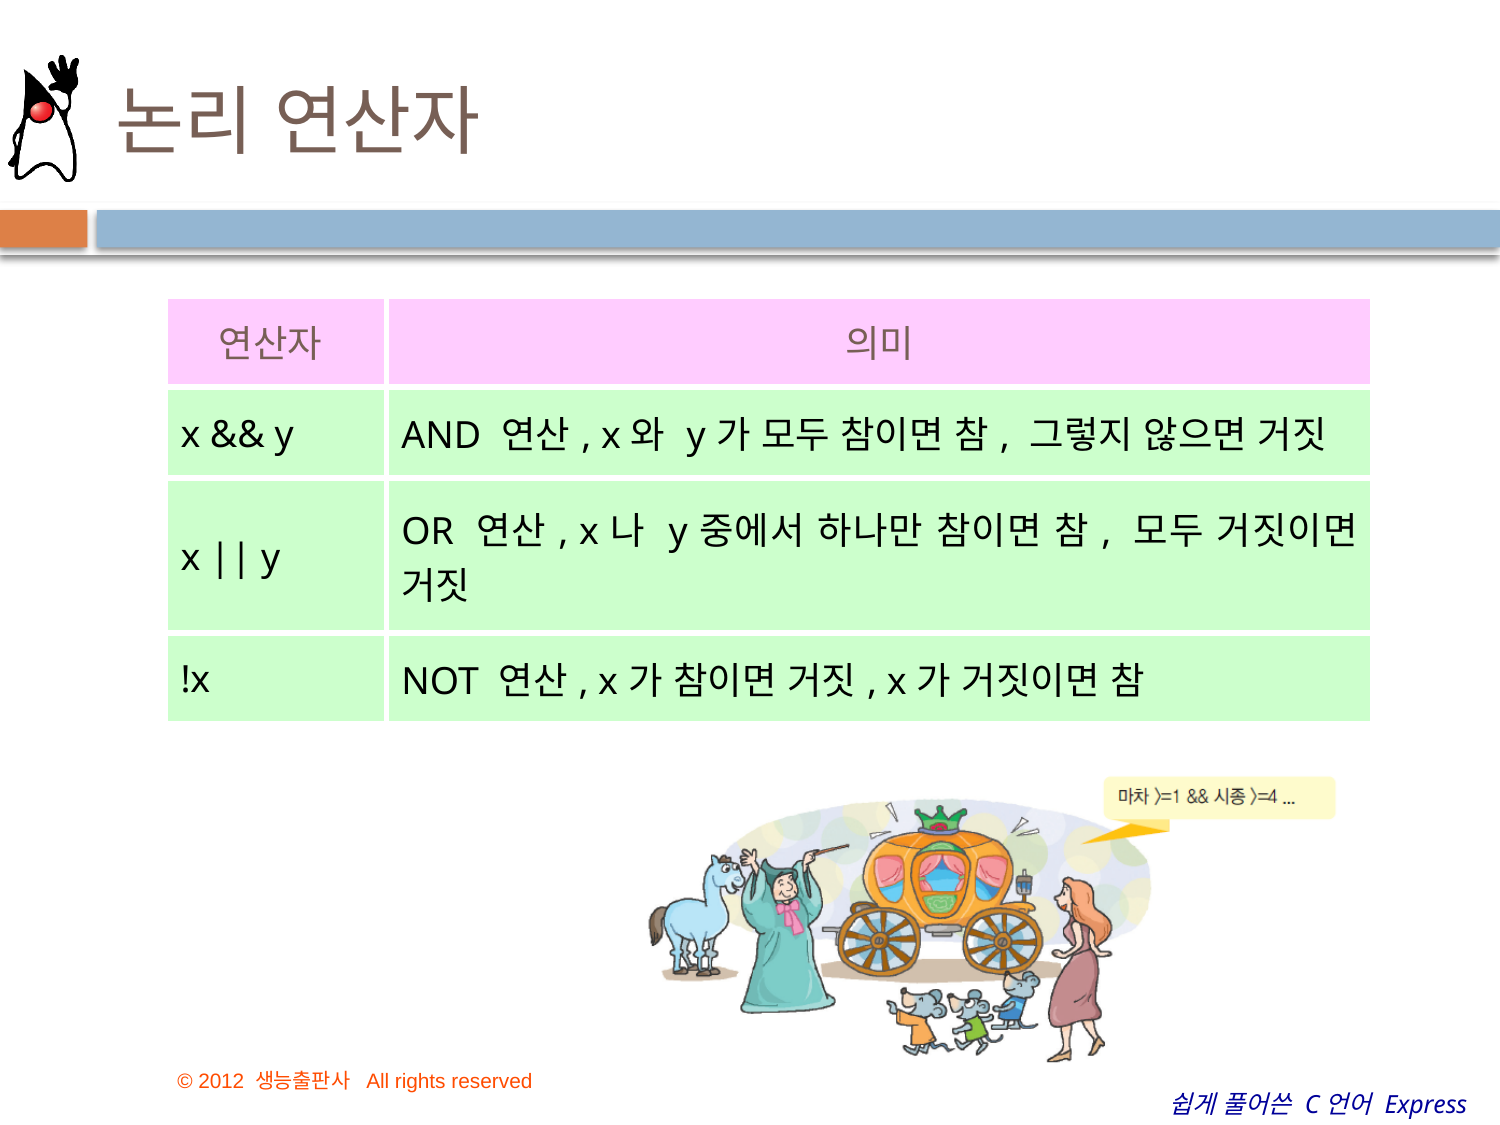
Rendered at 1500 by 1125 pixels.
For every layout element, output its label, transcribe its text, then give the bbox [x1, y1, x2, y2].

table_header 연산자 [168, 299, 384, 384]
table_cell AND 연산, x와 y가 모두 참이면 참, 그렇지 않으면 거짓 [389, 390, 1370, 475]
table_cell NOT 연산, x가 참이면 거짓, x가 거짓이면 참 [389, 636, 1370, 721]
table_cell OR 연산, x나 y중에서 하나만 참이면 참, 모두 거짓이면 거짓 [389, 481, 1370, 630]
table_cell !x [168, 636, 384, 721]
table_cell x && y [168, 390, 384, 475]
title 논리 연산자 [100, 37, 1438, 200]
table_cell x || y [168, 481, 384, 630]
picture [8, 55, 79, 182]
table_header 의미 [389, 299, 1370, 384]
picture [626, 760, 1344, 1074]
